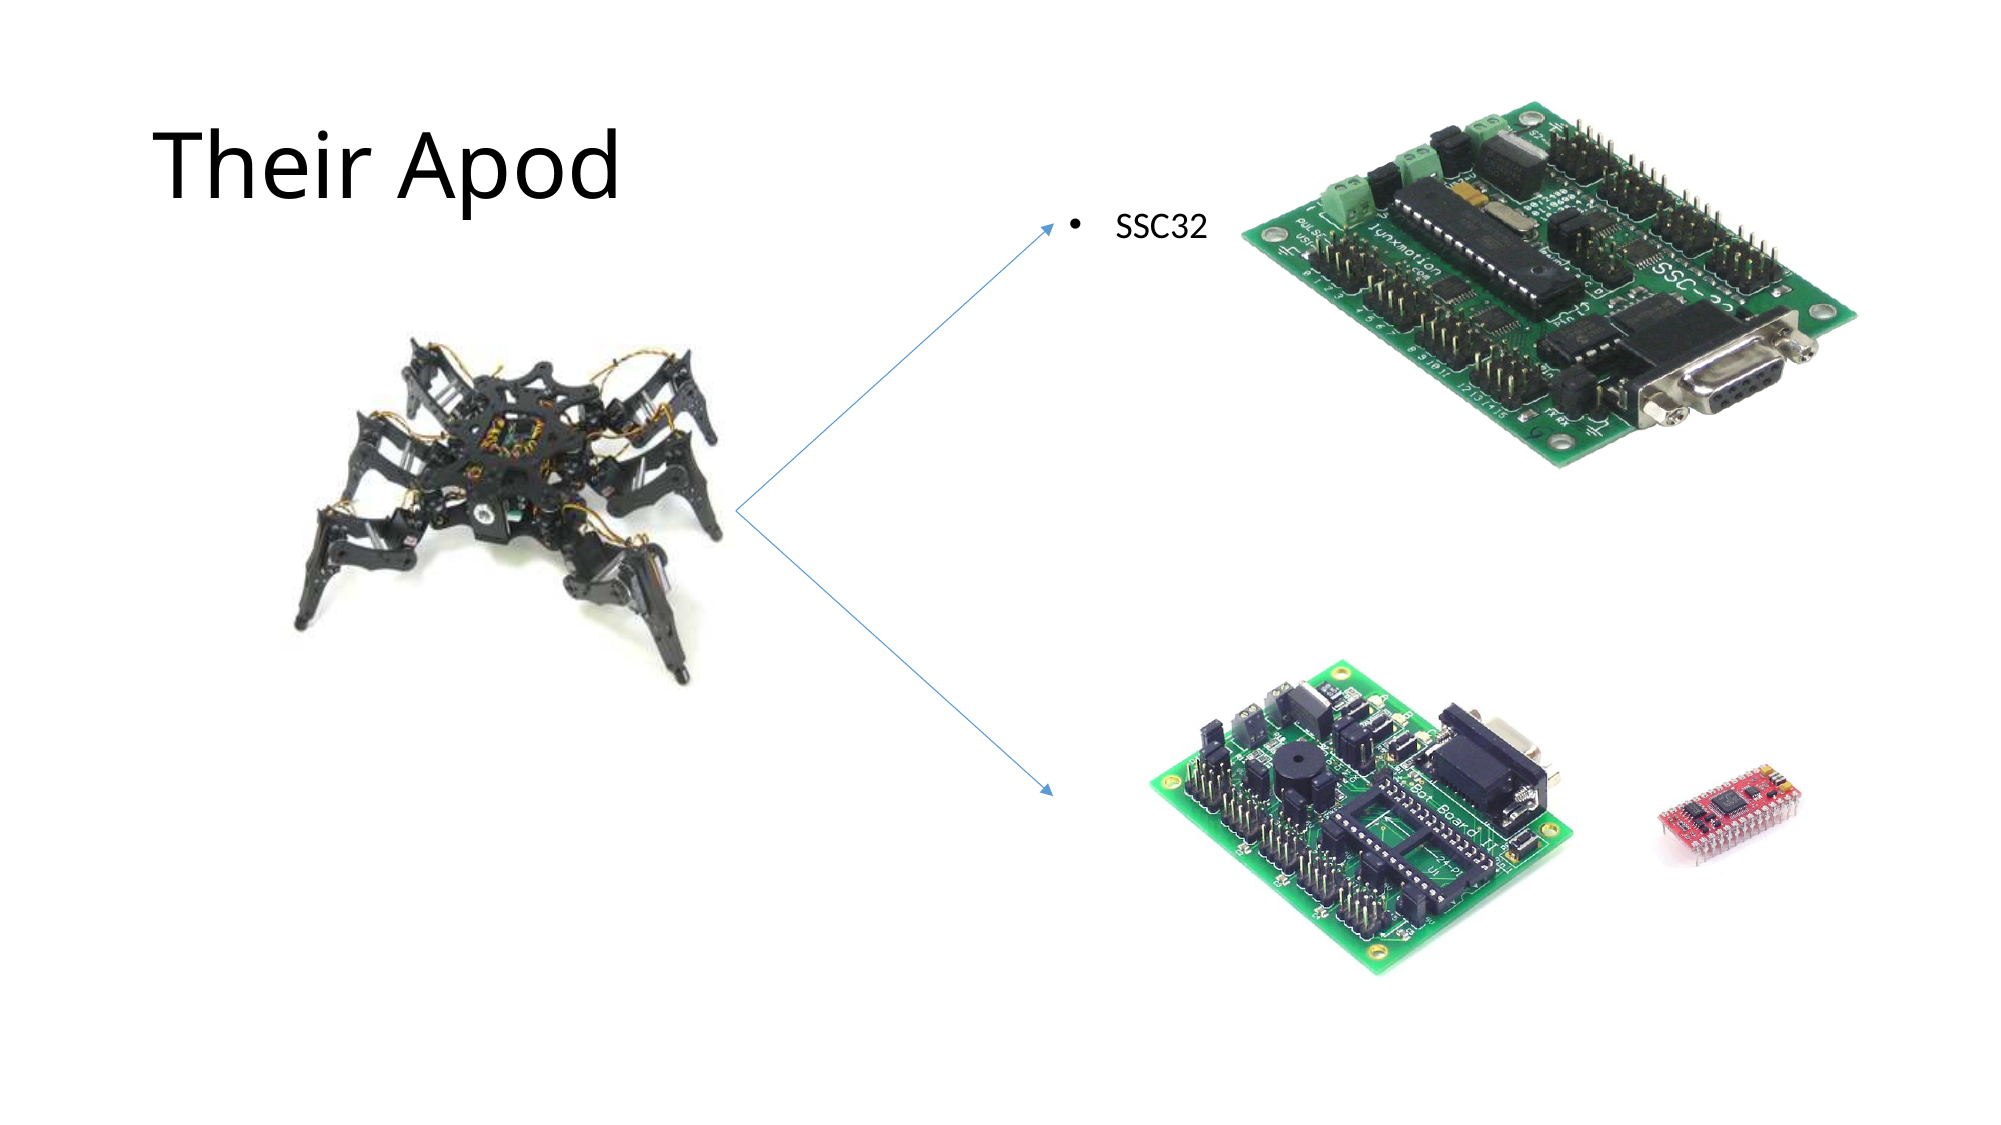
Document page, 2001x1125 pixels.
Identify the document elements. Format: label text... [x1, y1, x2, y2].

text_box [735, 510, 1054, 797]
picture [1226, 91, 1873, 478]
text_box SSC32 [1053, 193, 1223, 254]
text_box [735, 223, 1054, 510]
title Their Apod [137, 59, 734, 278]
picture [1121, 635, 1881, 996]
picture [280, 319, 735, 703]
